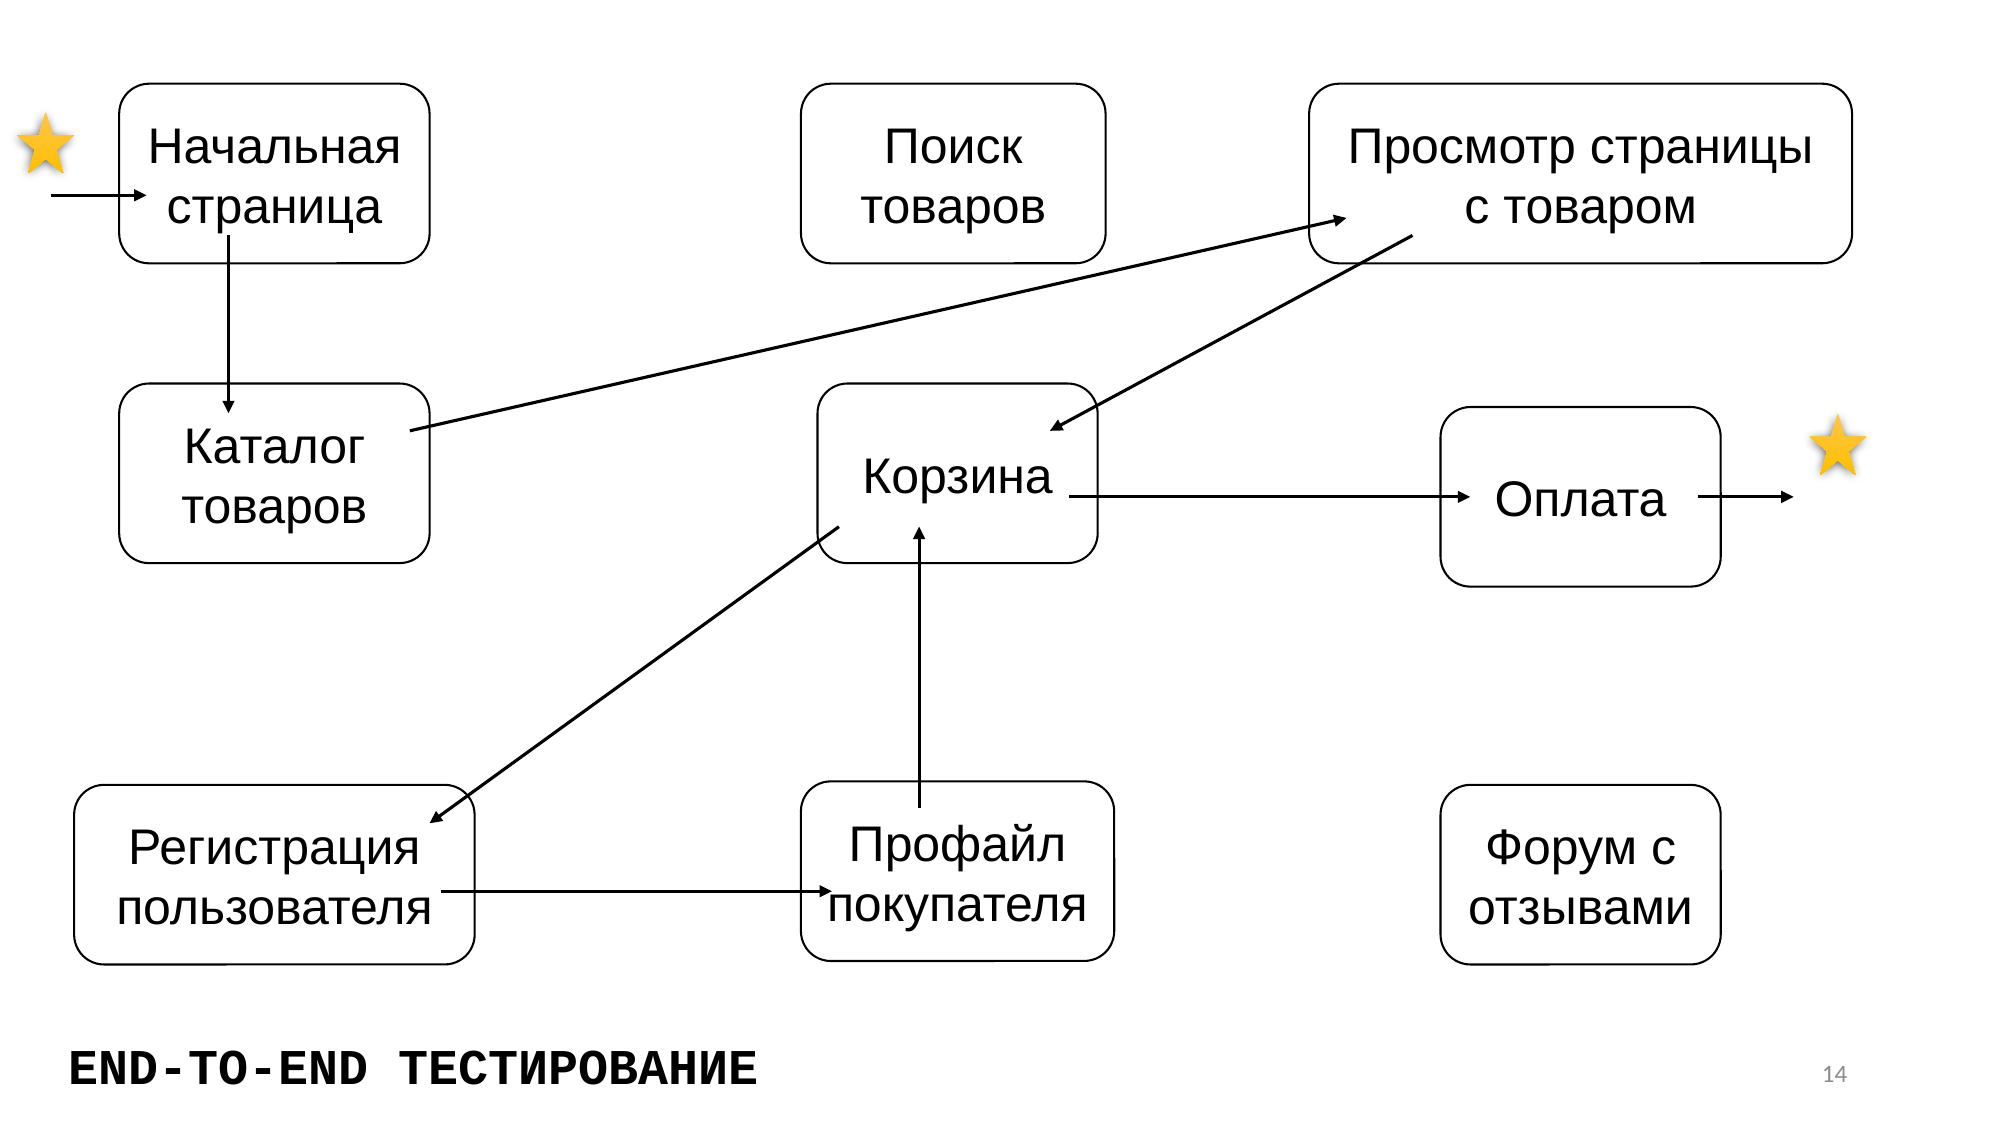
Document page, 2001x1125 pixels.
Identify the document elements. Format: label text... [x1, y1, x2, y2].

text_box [409, 217, 1347, 431]
text_box Поиск товаров [799, 82, 1107, 217]
text_box [1809, 413, 1867, 475]
text_box Оплата [1439, 405, 1722, 588]
text_box [17, 111, 74, 174]
text_box Форум с отзывами [1439, 783, 1722, 966]
text_box Регистрация пользователя [73, 783, 476, 966]
text_box Просмотр страницы с товаром [1308, 82, 1854, 265]
slide_number 14 [1412, 1042, 1863, 1103]
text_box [429, 526, 839, 824]
text_box Каталог товаров [118, 382, 431, 565]
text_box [1347, 235, 1413, 431]
text_box END-TO-END ТЕСТИРОВАНИЕ [53, 1026, 774, 1102]
text_box Профайл покупателя [799, 780, 1116, 963]
text_box Начальная страница [118, 82, 431, 265]
text_box Корзина [816, 431, 1099, 565]
